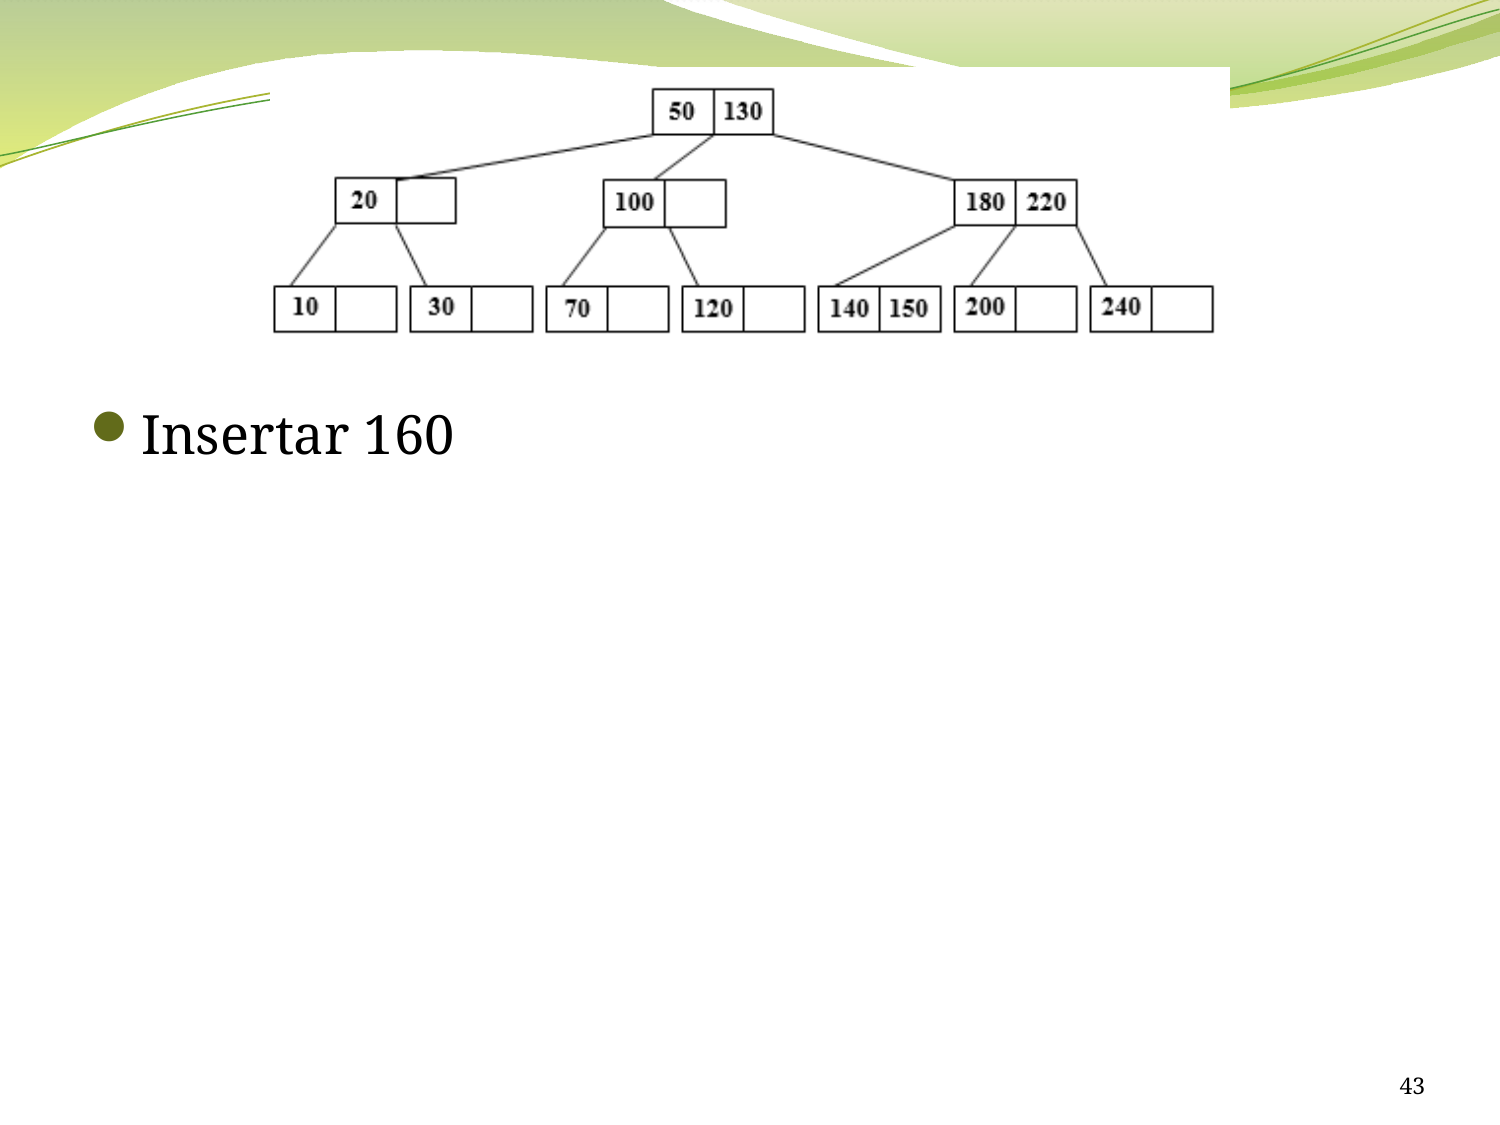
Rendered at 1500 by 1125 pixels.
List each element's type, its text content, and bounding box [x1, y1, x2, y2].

list Insertar 160 [75, 317, 1425, 1038]
slide_number 43 [1299, 1042, 1425, 1103]
picture [270, 67, 1230, 351]
